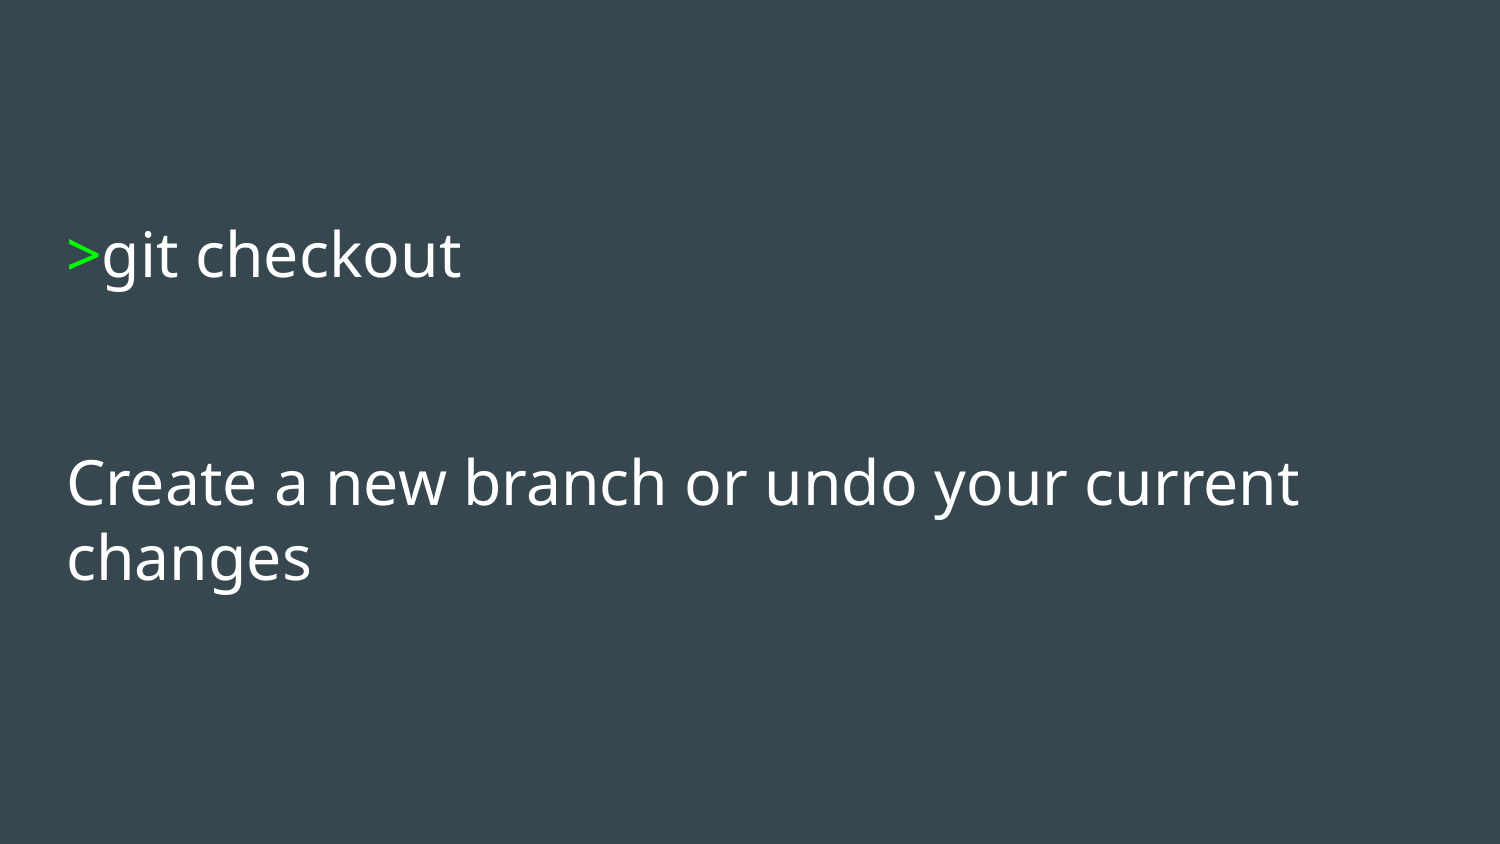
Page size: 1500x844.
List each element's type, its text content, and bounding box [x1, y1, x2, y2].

list >git checkout Create a new branch or undo your current changes [51, 189, 1449, 750]
